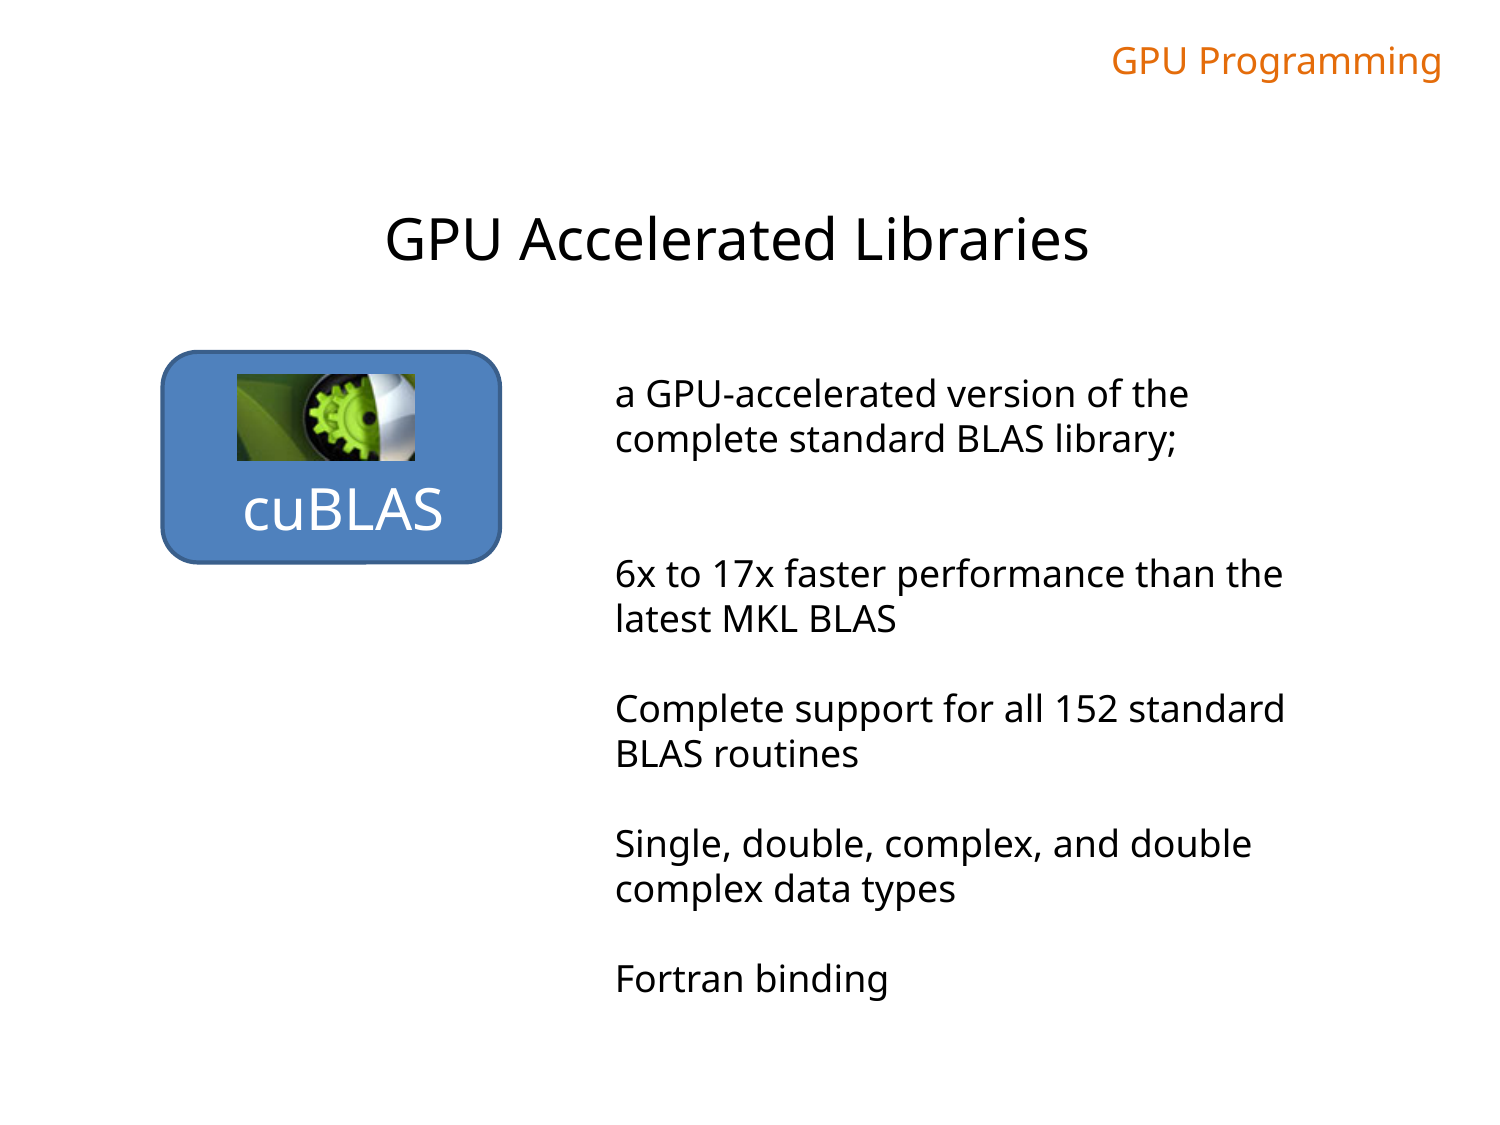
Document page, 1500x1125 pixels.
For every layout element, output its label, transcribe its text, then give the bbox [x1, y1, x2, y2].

text_box GPU Programming [782, 29, 1458, 90]
text_box GPU Accelerated Libraries [212, 124, 1263, 280]
text_box a GPU-accelerated version of the complete standard BLAS library; 6x to 17x faster performance than the latest MKL BLAS Complete support for all 152 standard BLAS routines Single, double, complex, and double complex data types Fortran binding [600, 362, 1371, 1008]
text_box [162, 351, 501, 563]
